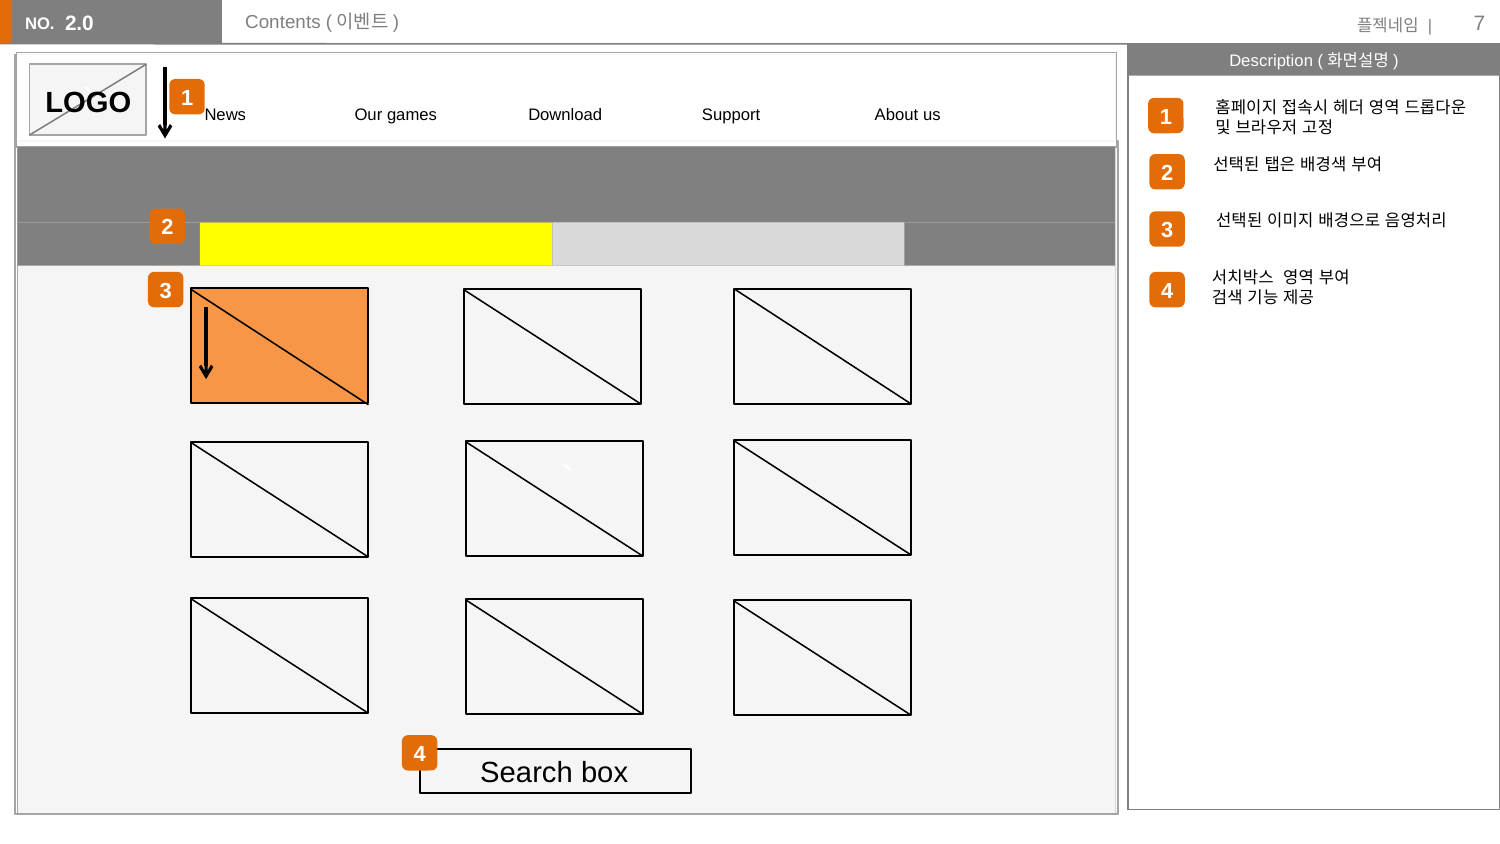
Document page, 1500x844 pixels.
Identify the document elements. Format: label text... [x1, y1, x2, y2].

text_box [550, 220, 907, 268]
text_box 2 [1149, 154, 1185, 190]
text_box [465, 599, 644, 715]
text_box 4 [401, 735, 438, 771]
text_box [465, 441, 644, 557]
text_box ` [17, 140, 1118, 814]
text_box [16, 145, 1117, 224]
text_box 1 [1148, 97, 1184, 134]
text_box 3 [1149, 211, 1185, 247]
text_box [418, 747, 465, 795]
text_box [907, 224, 1117, 268]
slide_number 7 [1409, 0, 1500, 46]
text_box 서치박스 영역 부여 검색 기능 제공 [1197, 259, 1370, 315]
text_box [16, 224, 198, 268]
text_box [733, 600, 912, 716]
text_box 2 [149, 208, 186, 244]
text_box 4 [1149, 271, 1185, 308]
list 2.0 [64, 2, 231, 50]
text_box 3 [147, 271, 184, 308]
text_box 선택된 탭은 배경색 부여 [1198, 146, 1398, 182]
title Contents (이벤트) [230, 2, 1073, 51]
text_box 1 [170, 78, 205, 115]
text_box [29, 63, 147, 136]
text_box ` [16, 52, 1117, 145]
text_box [189, 286, 371, 290]
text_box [191, 598, 369, 714]
text_box [198, 224, 550, 268]
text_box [191, 442, 369, 558]
text_box 홈페이지 접속시 헤더 영역 드롭다운 및 브라우저 고정 [1200, 89, 1482, 145]
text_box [463, 289, 641, 405]
text_box LOGO [151, 76, 156, 127]
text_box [733, 440, 912, 556]
text_box News Our games Download Support About us [189, 96, 1165, 135]
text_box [733, 288, 912, 405]
text_box 선택된 이미지 배경으로 음영처리 [1201, 202, 1463, 238]
text_box [644, 747, 693, 795]
text_box Search box [465, 745, 644, 796]
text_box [191, 289, 369, 406]
